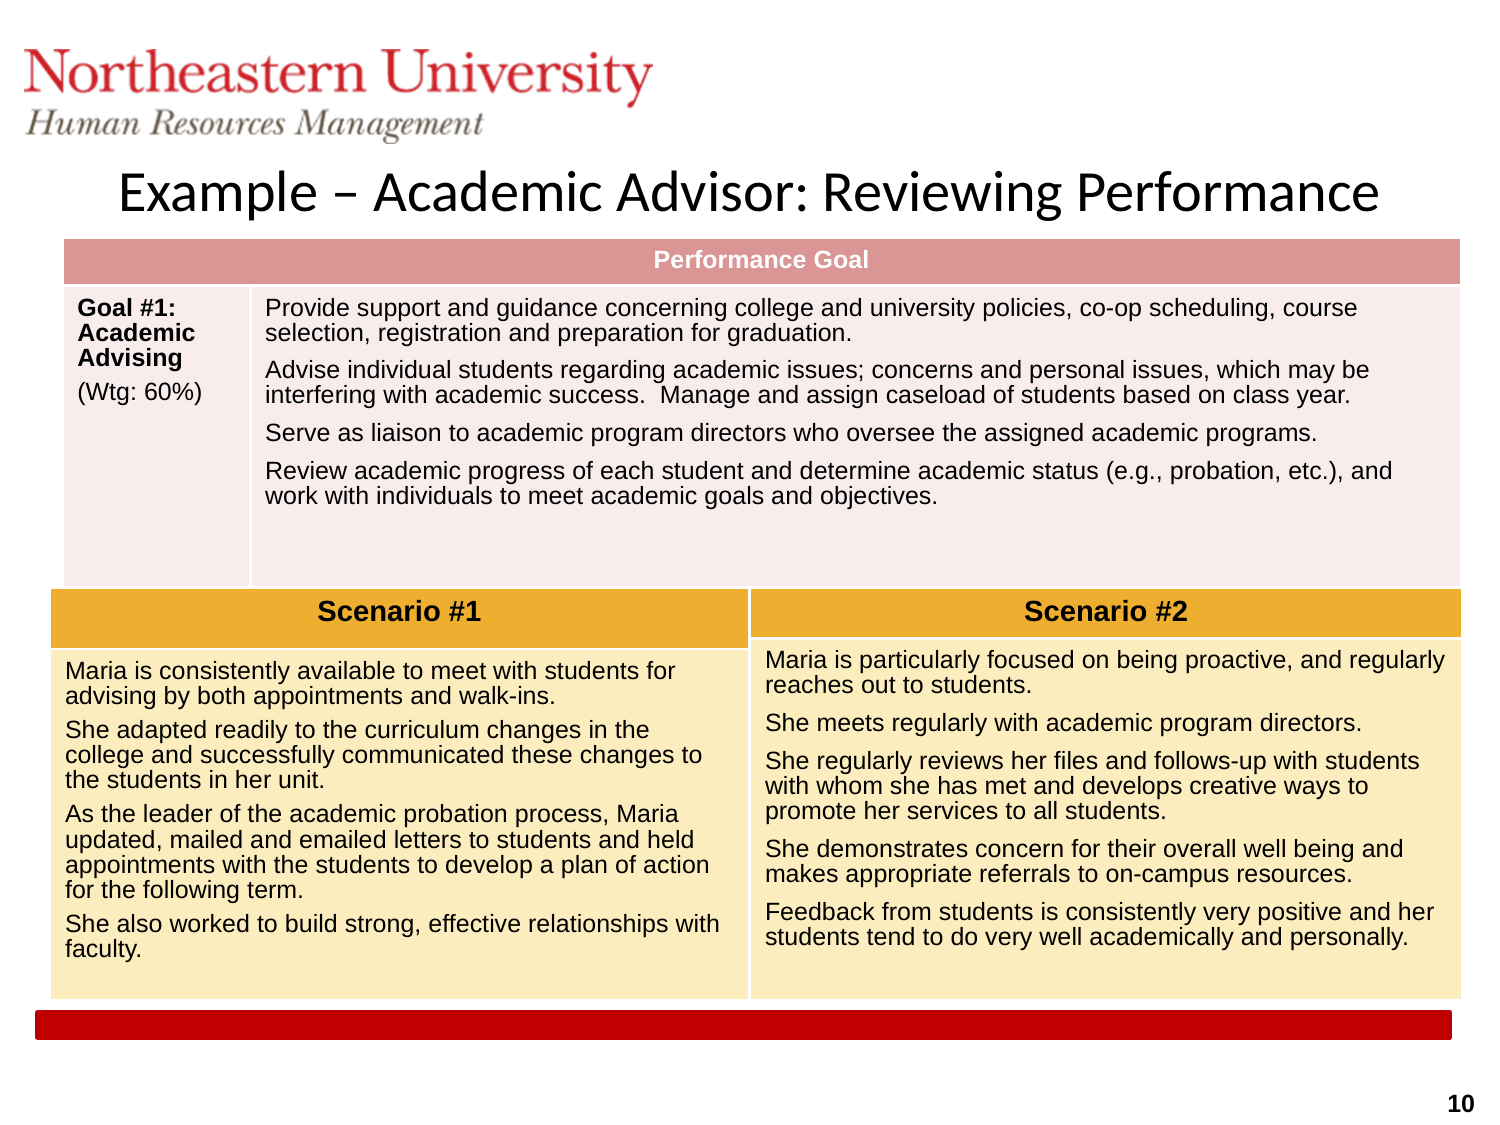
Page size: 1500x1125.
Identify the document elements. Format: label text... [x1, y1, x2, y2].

table_cell Maria is consistently available to meet with students for advising by both appointments and walk-ins. She adapted readily to the curriculum changes in the college and successfully communicated these changes to the students in her unit. As the leader of the academic probation process, Maria updated, mailed and emailed letters to students and held appointments with the students to develop a plan of action for the following term. She also worked to build strong, effective relationships with faculty. [51, 650, 748, 999]
table_cell Goal #1: Academic Advising (Wtg: 60%) [64, 287, 249, 586]
text_box 10 [1177, 1074, 1491, 1125]
picture [24, 49, 653, 144]
title Example – Academic Advisor: Reviewing Performance [74, 143, 1426, 233]
table_header Performance Goal [64, 239, 1460, 284]
table_header Scenario #2 [751, 589, 1461, 637]
table_cell Provide support and guidance concerning college and university policies, co-op scheduling, course selection, registration and preparation for graduation. Advise individual students regarding academic issues; concerns and personal issues, which may be interfering with academic success. Manage and assign caseload of students based on class year. Serve as liaison to academic program directors who oversee the assigned academic programs. Review academic progress of each student and determine academic status (e.g., probation, etc.), and work with individuals to meet academic goals and objectives. [252, 287, 1460, 586]
table_cell Maria is particularly focused on being proactive, and regularly reaches out to students. She meets regularly with academic program directors. She regularly reviews her files and follows-up with students with whom she has met and develops creative ways to promote her services to all students. She demonstrates concern for their overall well being and makes appropriate referrals to on-campus resources. Feedback from students is consistently very positive and her students tend to do very well academically and personally. [751, 640, 1461, 999]
table_header Scenario #1 [51, 589, 748, 648]
